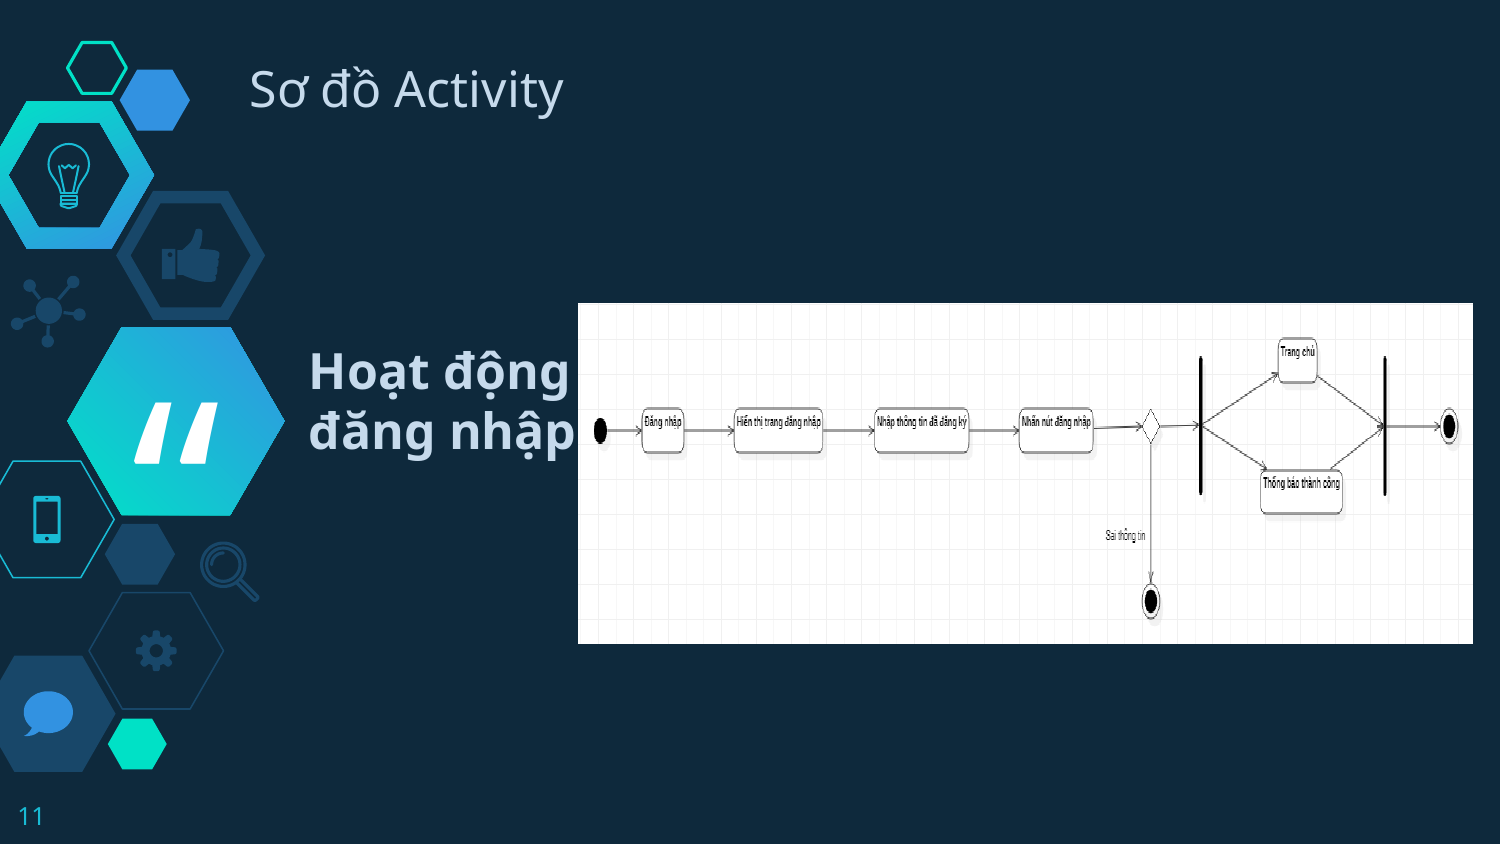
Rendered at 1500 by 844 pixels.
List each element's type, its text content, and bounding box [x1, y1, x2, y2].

list Sơ đồ Activity [234, 20, 1266, 155]
slide_number 11 [2, 785, 93, 844]
text_box Hoạt động đăng nhập [293, 165, 621, 633]
picture [577, 302, 1473, 644]
